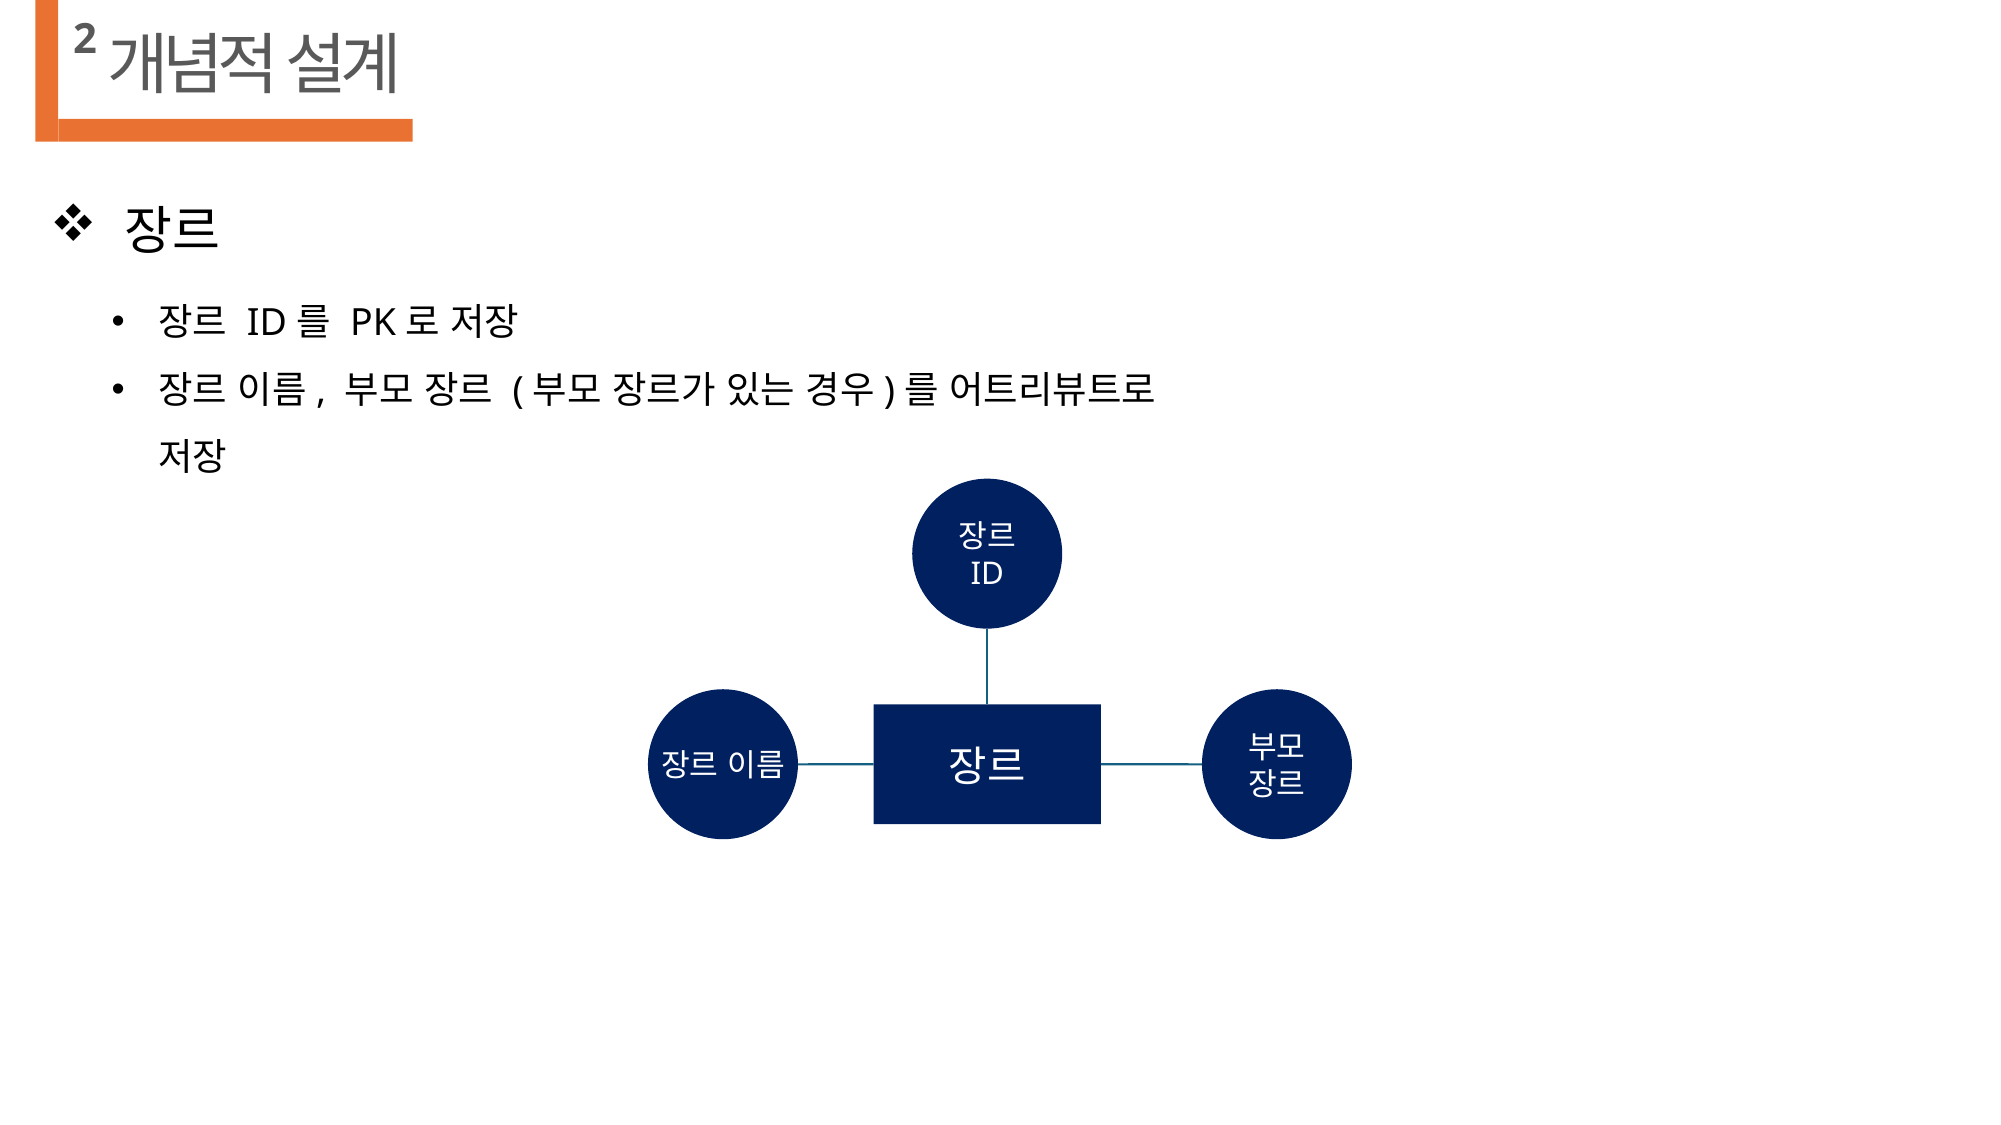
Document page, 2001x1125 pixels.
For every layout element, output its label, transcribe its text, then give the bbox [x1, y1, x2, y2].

text_box 개념적 설계 [92, 14, 417, 110]
text_box 장르 ID를 PK로 저장 장르 이름, 부모 장르 (부모 장르가 있는 경우)를 어트리뷰트로 저장 [96, 268, 1205, 486]
text_box [57, 117, 414, 143]
text_box [34, 0, 60, 143]
text_box 2 [58, 4, 136, 70]
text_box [647, 478, 1353, 840]
text_box 장르 [35, 190, 722, 268]
